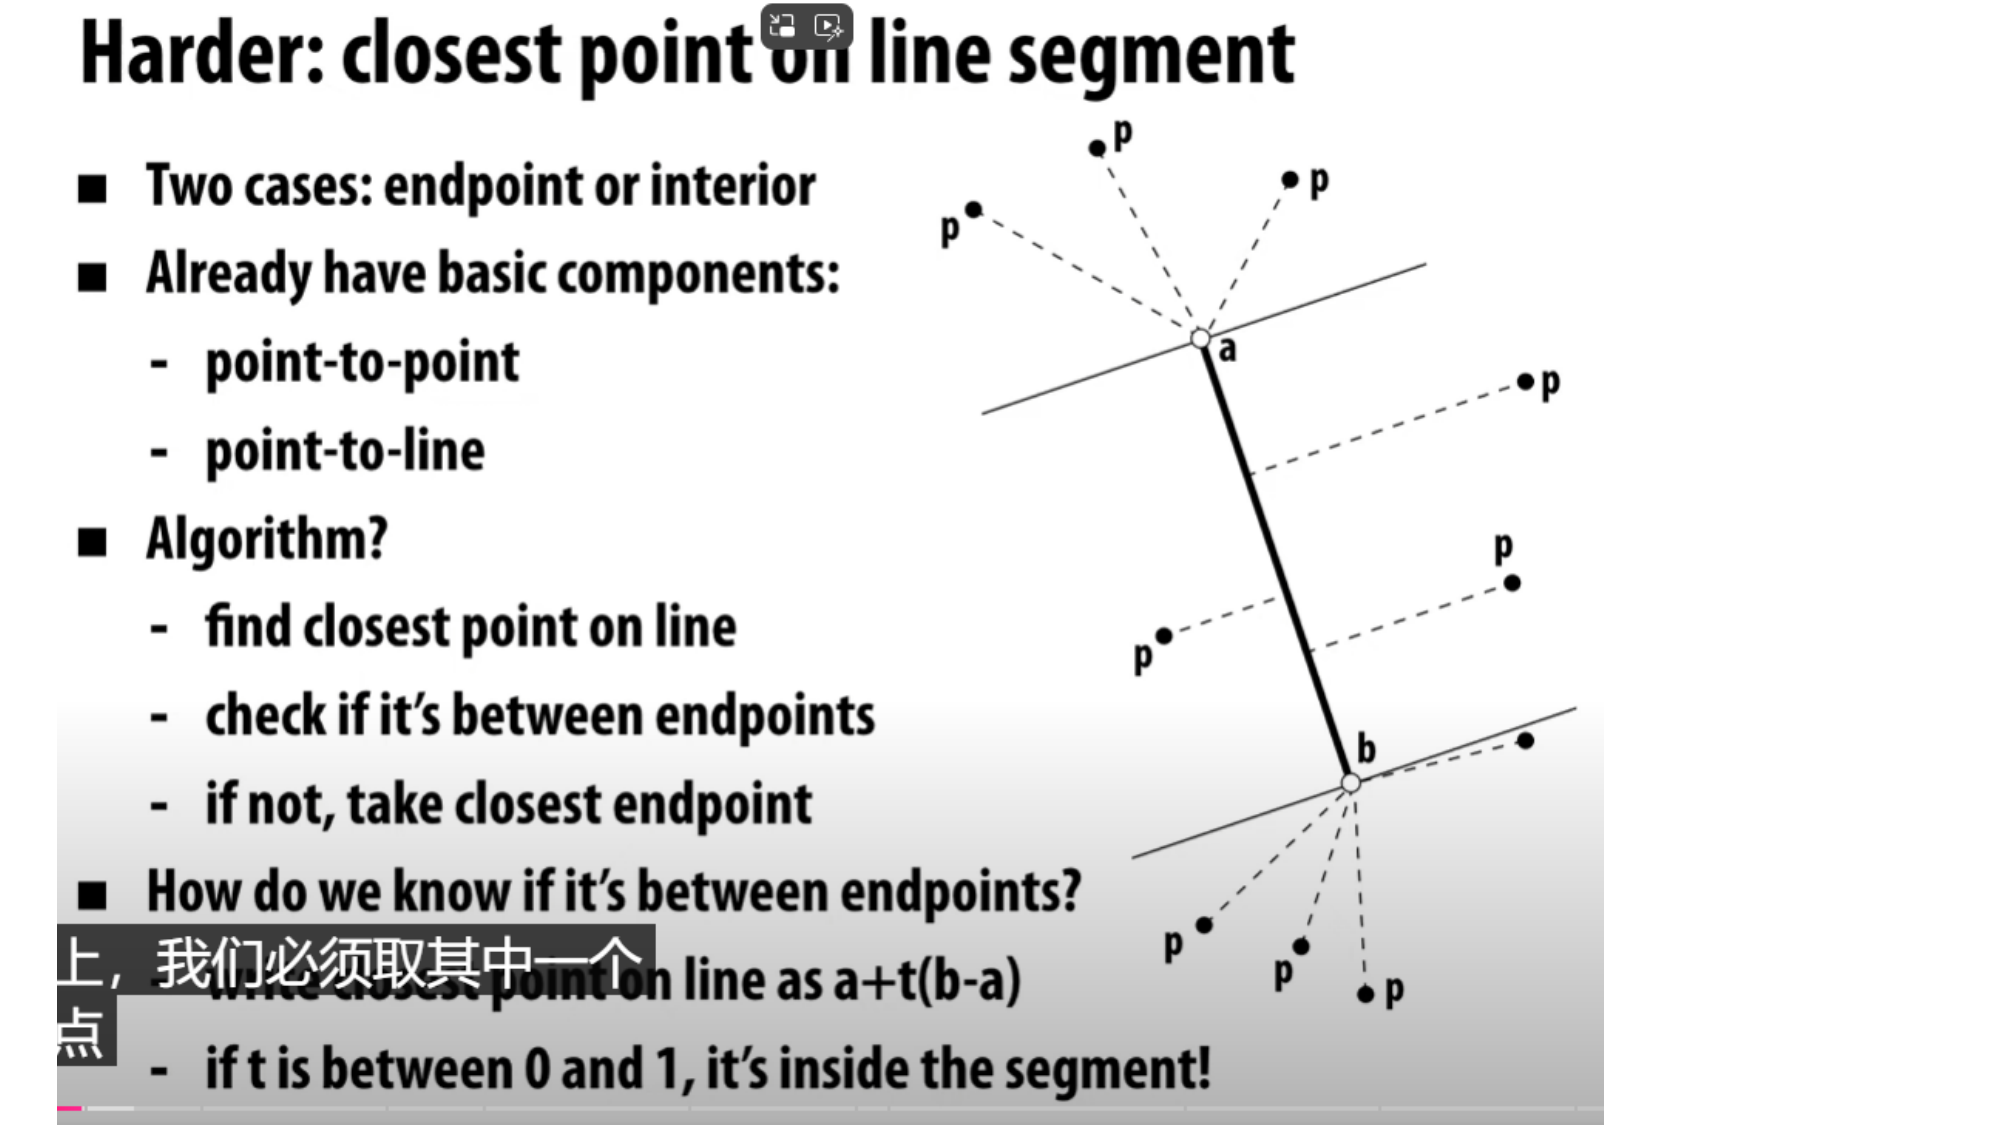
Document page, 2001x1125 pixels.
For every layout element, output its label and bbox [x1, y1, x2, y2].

picture [57, 0, 1604, 1125]
